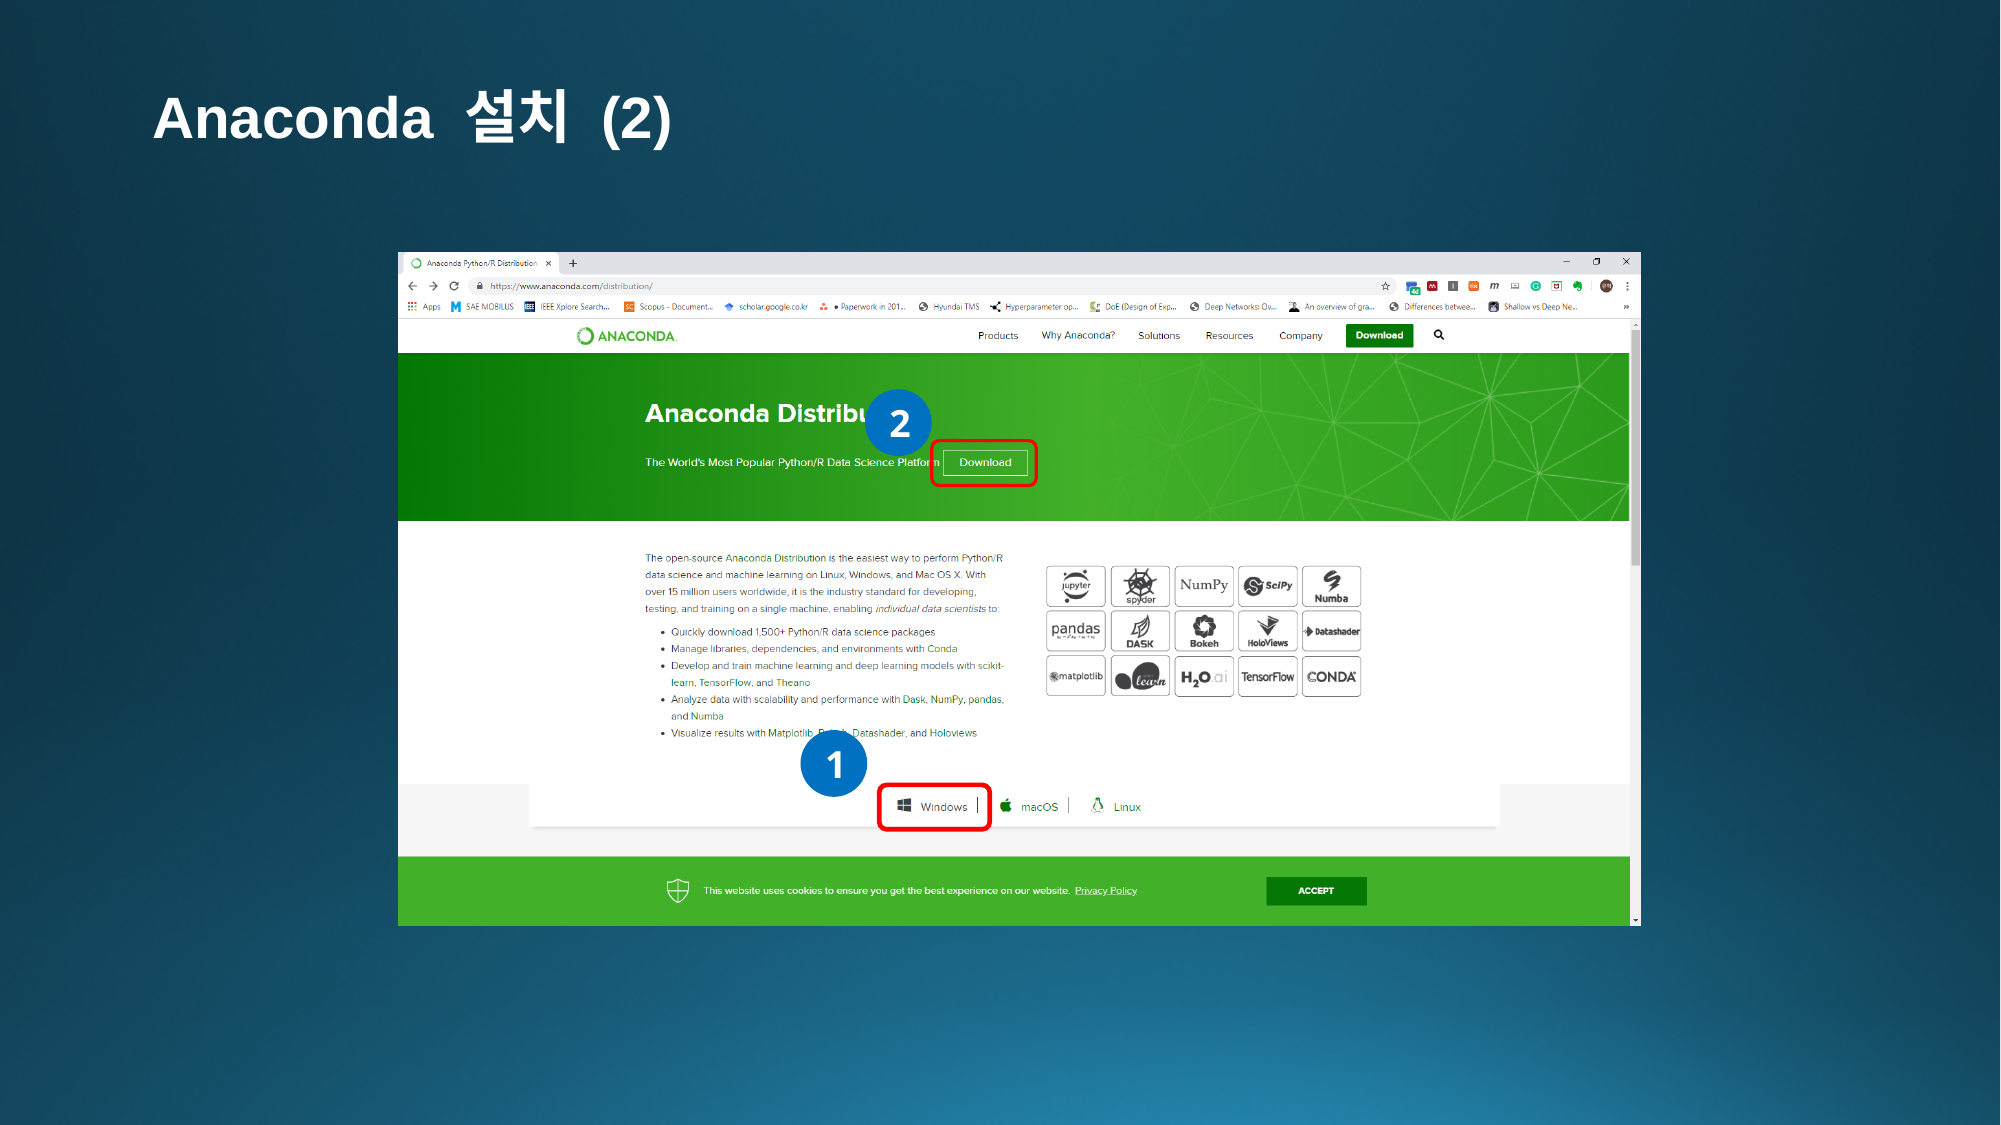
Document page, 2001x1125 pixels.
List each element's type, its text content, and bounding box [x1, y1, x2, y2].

title Anaconda 설치 (2) [137, 59, 1863, 180]
picture [0, 0, 2001, 1125]
